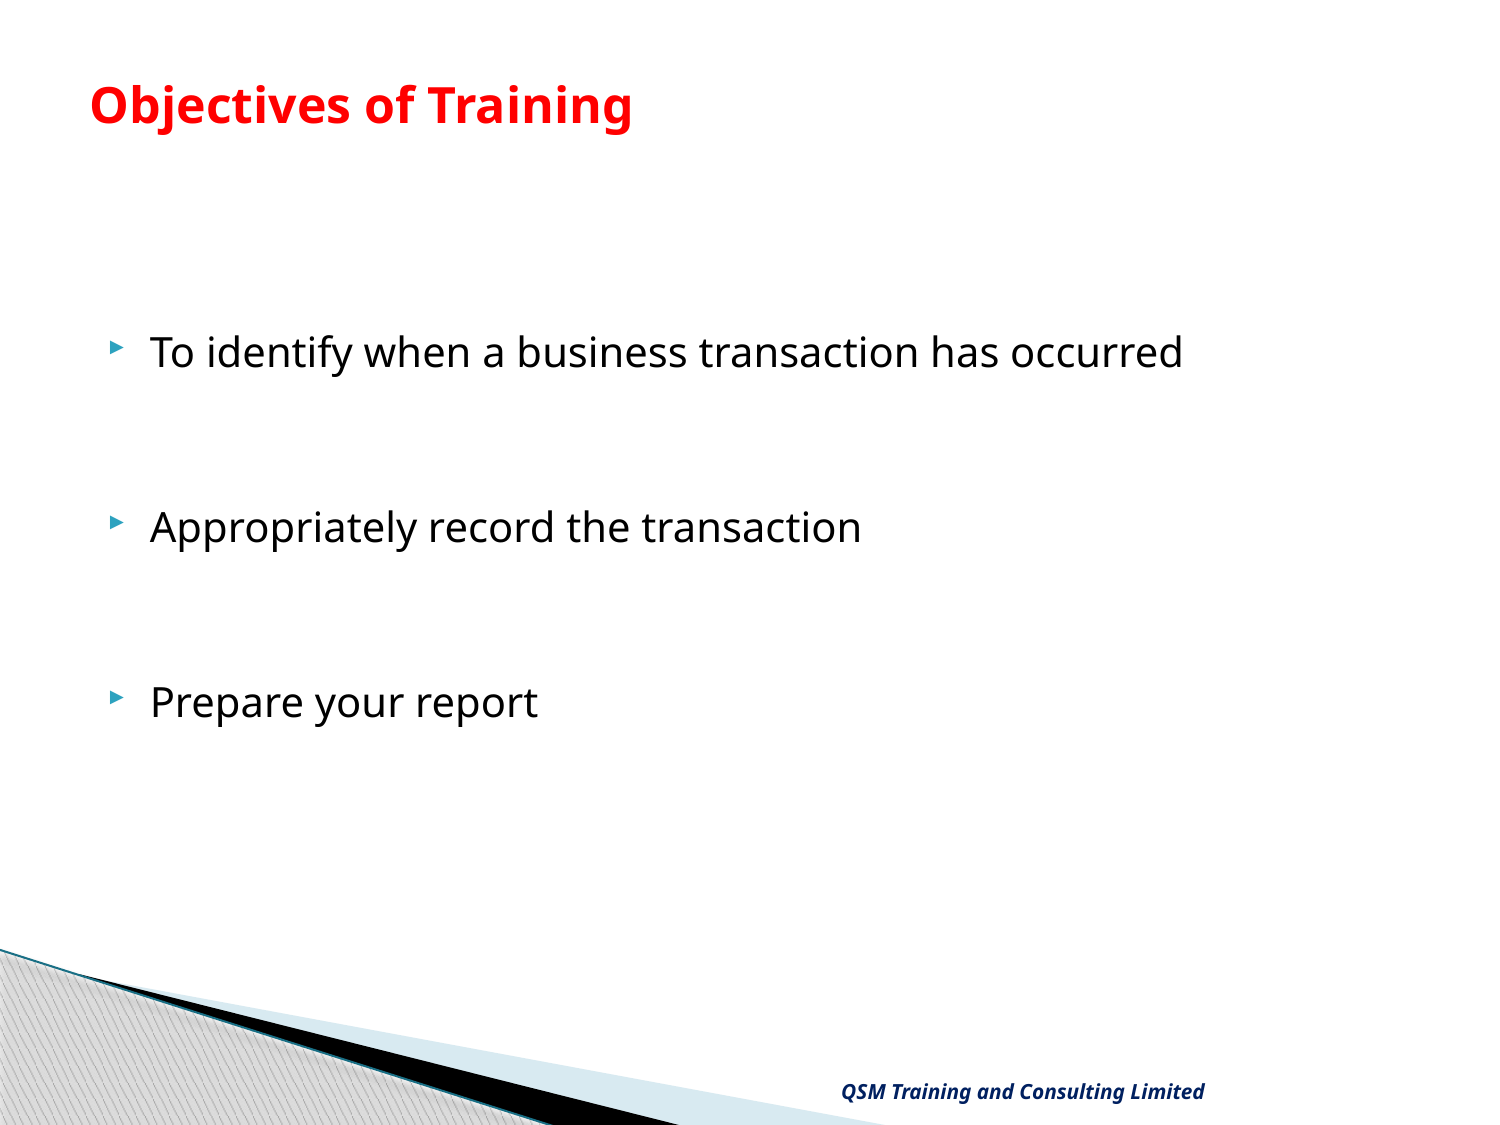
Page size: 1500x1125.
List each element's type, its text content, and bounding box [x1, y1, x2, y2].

footer QSM Training and Consulting Limited [718, 1051, 1225, 1112]
list To identify when a business transaction has occurred Appropriately record the transaction Prepare your report [75, 243, 1425, 986]
title Objectives of Training [75, 45, 1425, 163]
